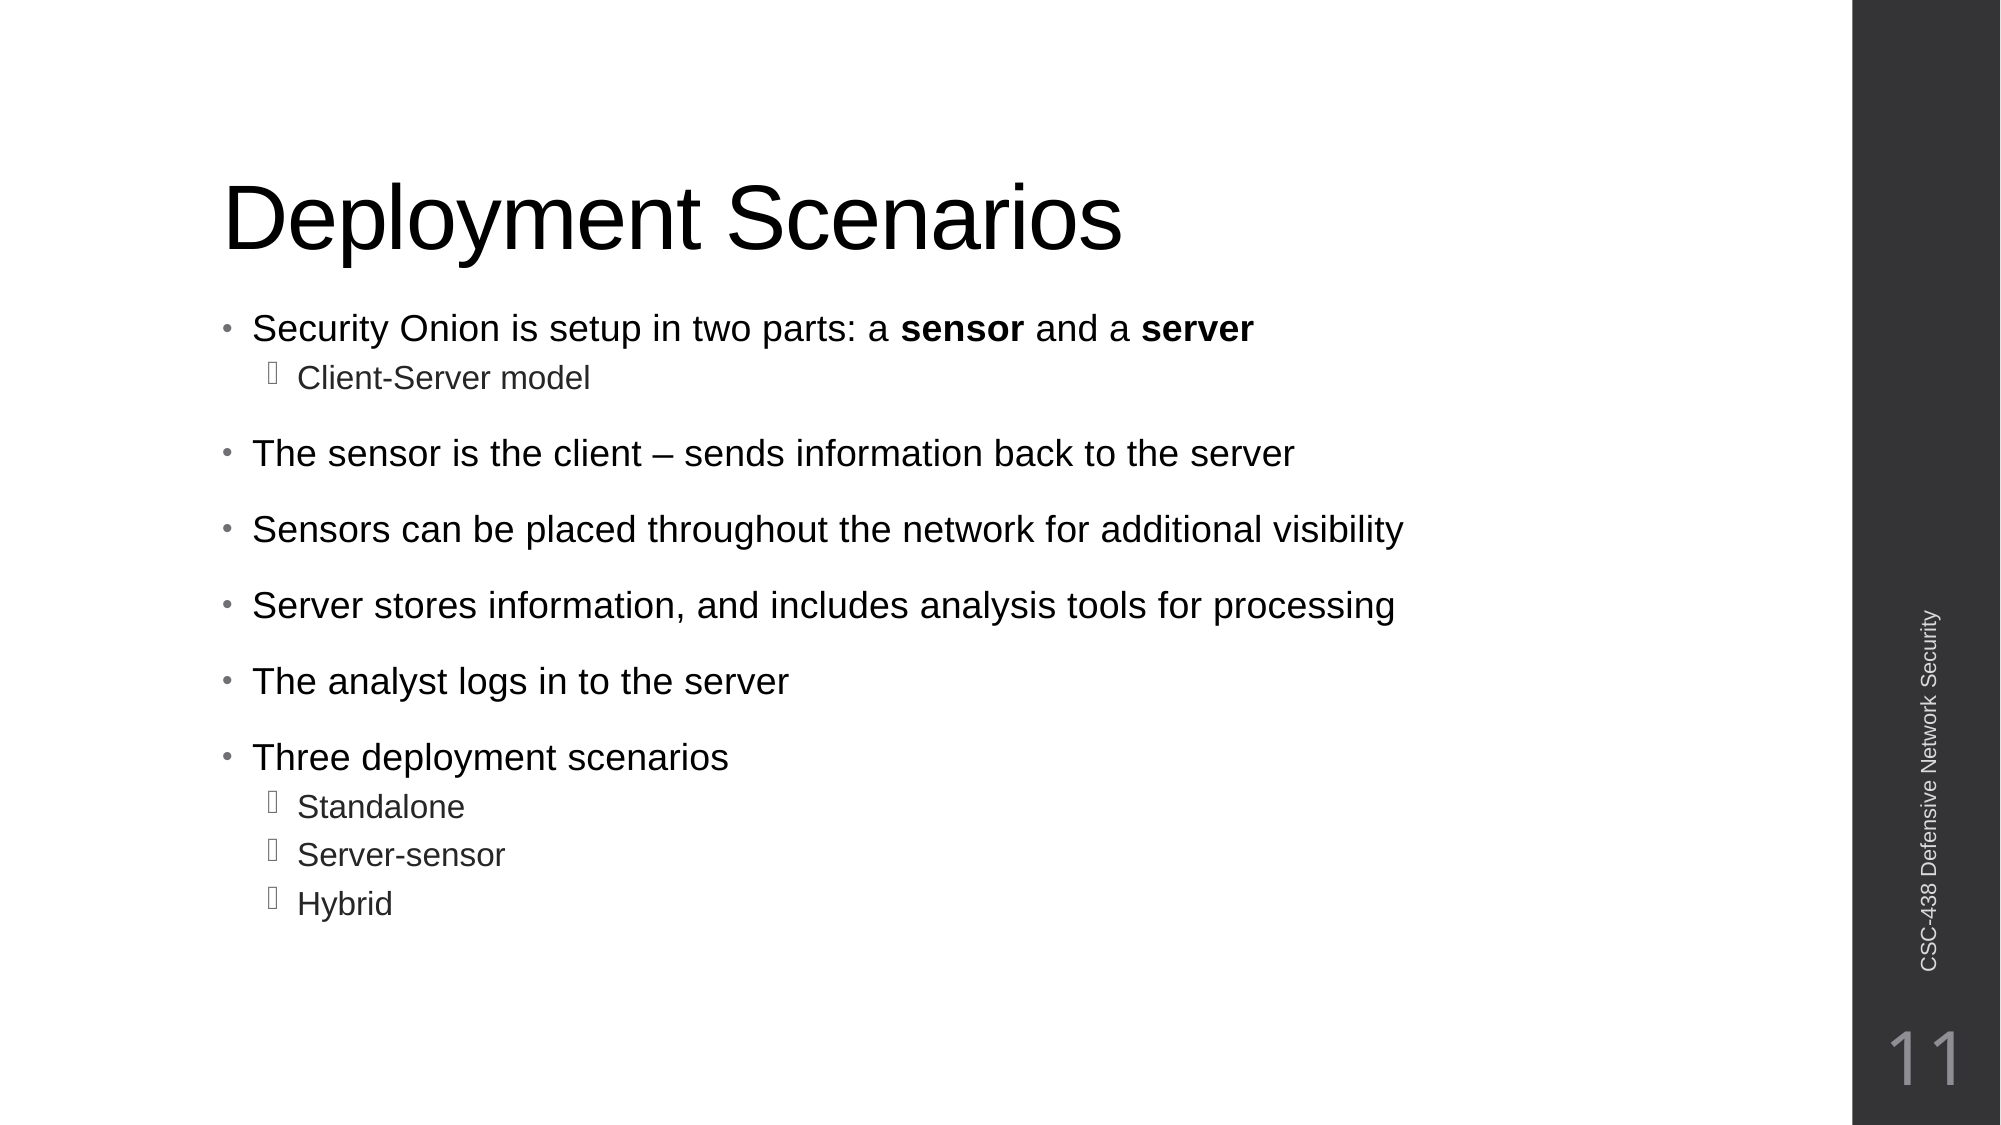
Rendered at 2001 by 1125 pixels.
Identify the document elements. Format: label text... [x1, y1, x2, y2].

list Security Onion is setup in two parts: a sensor and a server Client-Server model The sensor is the client – sends information back to the server Sensors can be placed throughout the network for additional visibility Server stores information, and includes analysis tools for processing The analyst logs in to the server Three deployment scenarios Standalone Server-sensor Hybrid [206, 299, 1617, 1014]
footer CSC-438 Defensive Network Security [1897, 400, 1958, 988]
title Deployment Scenarios [206, 60, 1797, 278]
slide_number 11 [1852, 1012, 2000, 1110]
